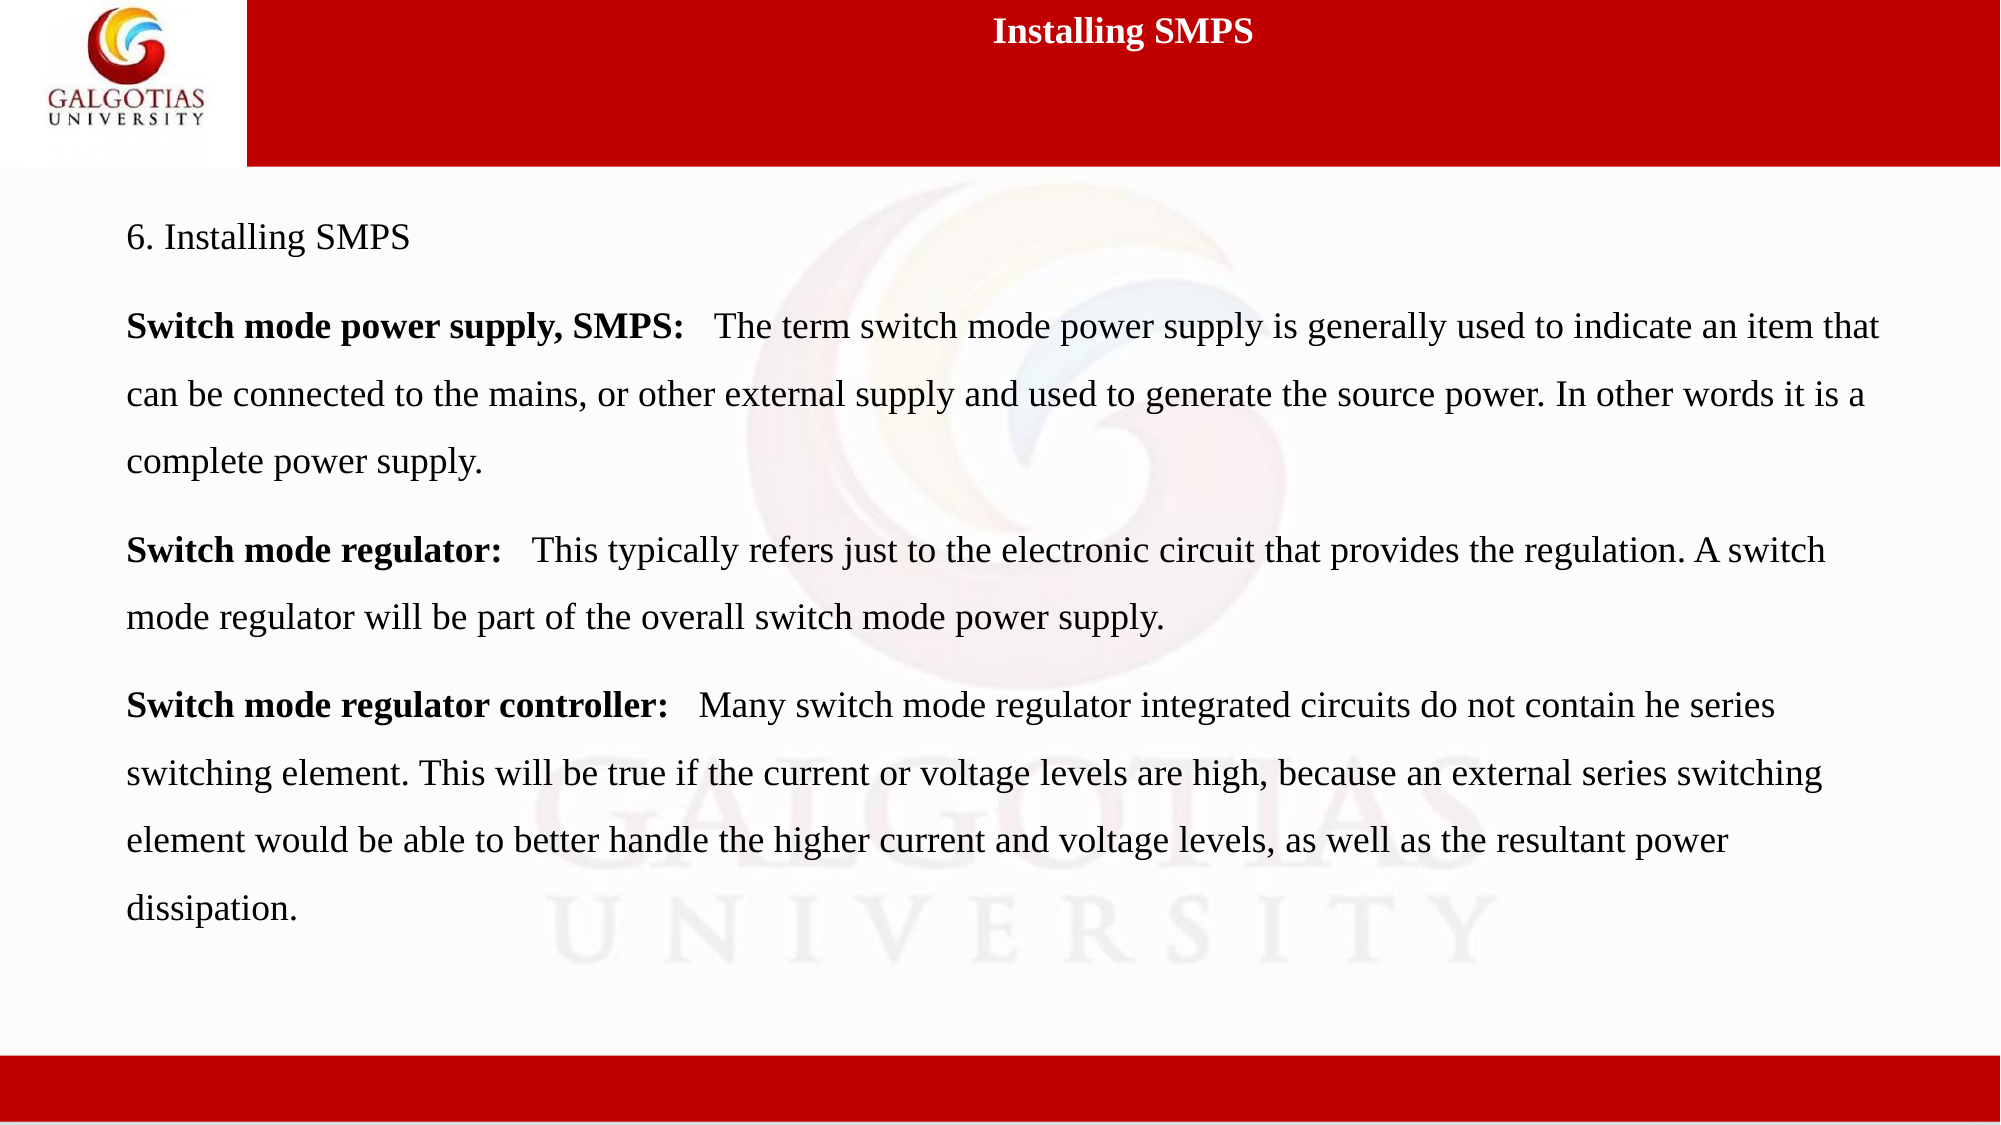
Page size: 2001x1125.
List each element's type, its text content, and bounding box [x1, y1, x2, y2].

picture [0, 0, 2001, 1125]
list Installing SMPS [335, 3, 1912, 110]
list 6. Installing SMPS Switch mode power supply, SMPS: The term switch mode power supply is generally used to indicate an item that can be connected to the mains, or other external supply and used to generate the source power. In other words it is a complete power supply. Switch mode regulator: This typically refers just to the electronic circuit that provides the regulation. A switch mode regulator will be part of the overall switch mode power supply. Switch mode regulator controller: Many switch mode regulator integrated circuits do not contain he series switching element. This will be true if the current or voltage levels are high, because an external series switching element would be able to better handle the higher current and voltage levels, as well as the resultant power dissipation. [111, 209, 1898, 1010]
